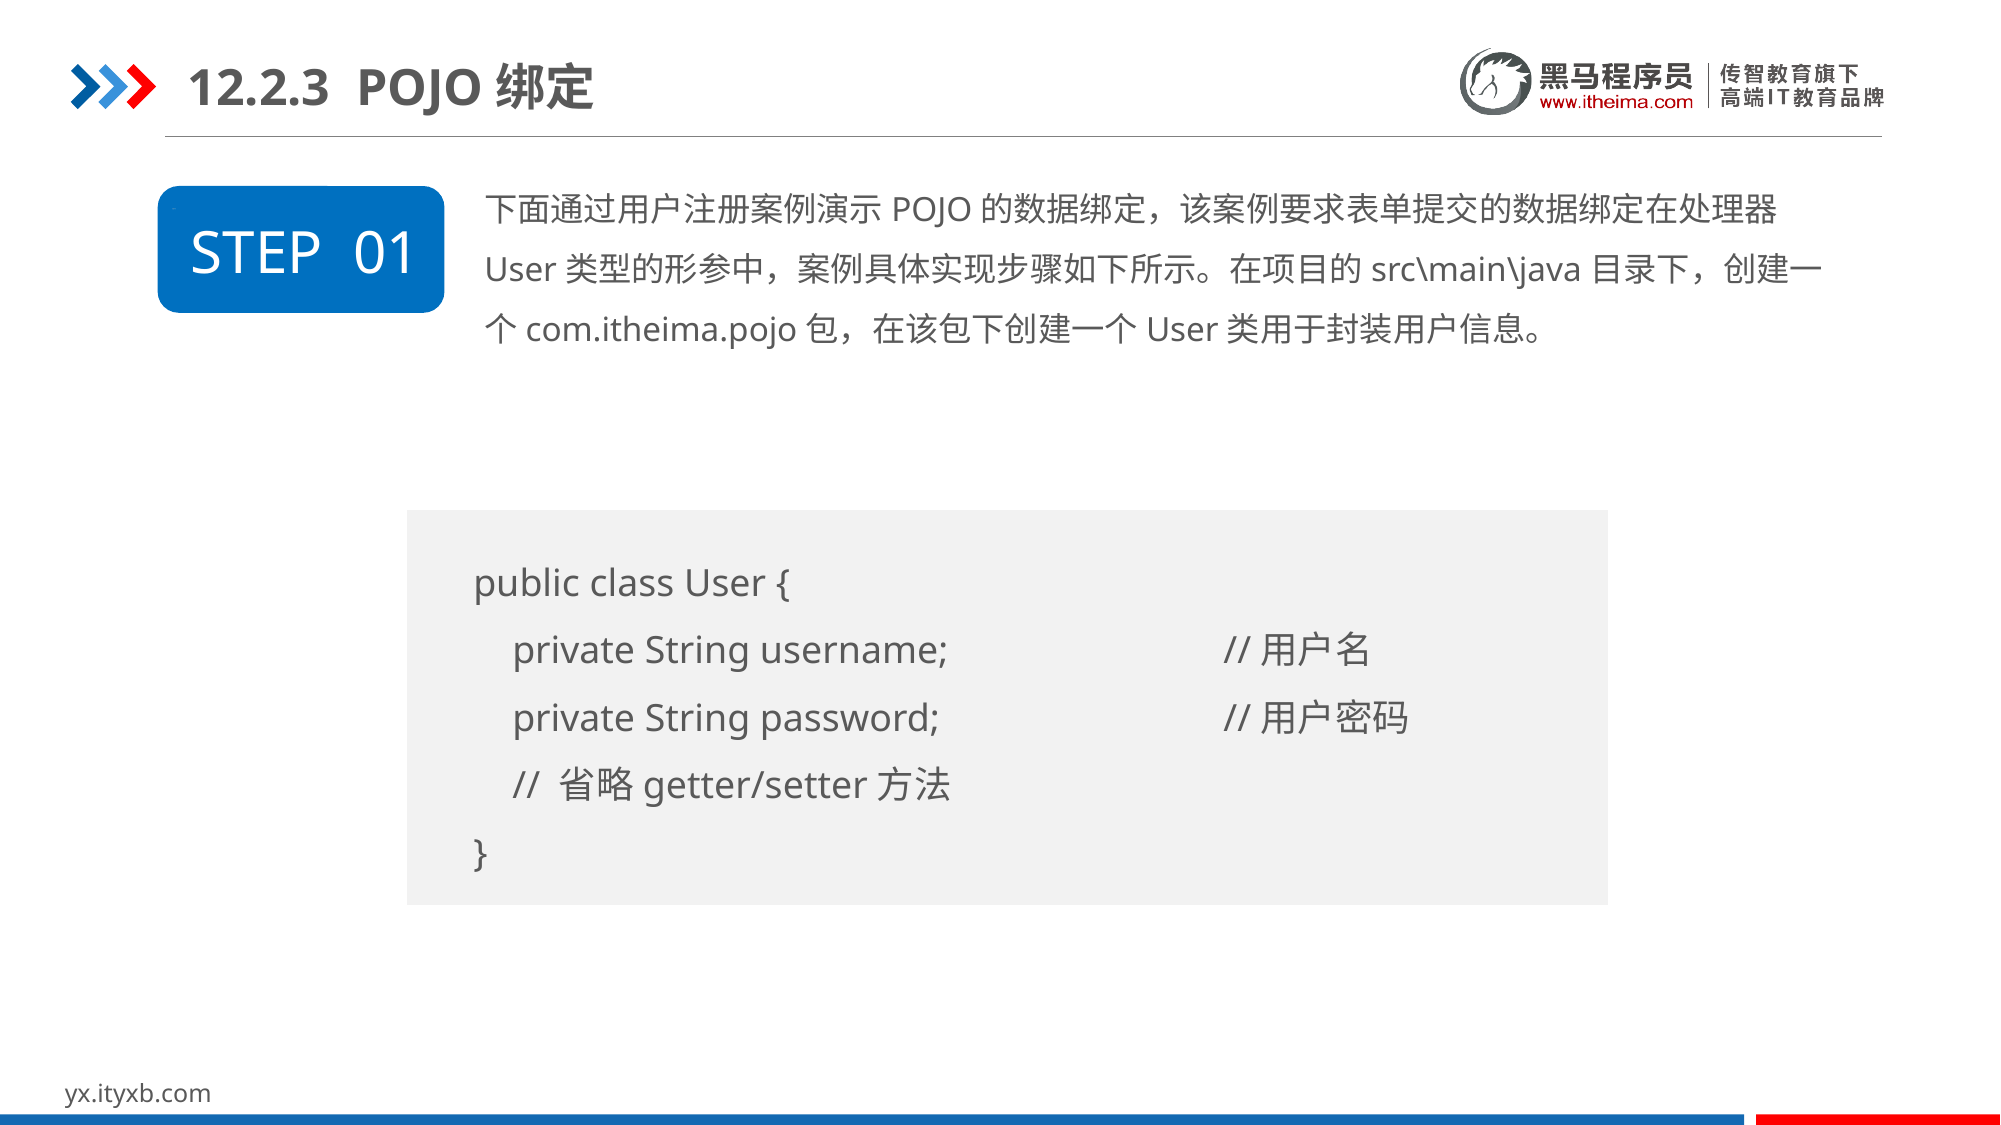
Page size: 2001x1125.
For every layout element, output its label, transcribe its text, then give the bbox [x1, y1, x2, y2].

text_box 下面通过用户注册案例演示POJO的数据绑定，该案例要求表单提交的数据绑定在处理器User类型的形参中，案例具体实现步骤如下所示。在项目的src\main\java目录下，创建一个com.itheima.pojo包，在该包下创建一个User类用于封装用户信息。 [469, 160, 1862, 356]
picture [1460, 48, 1887, 115]
picture [407, 510, 1611, 906]
text_box STEP 01 [172, 208, 439, 293]
text_box [156, 184, 446, 314]
text_box 12.2.3 POJO绑定 [187, 43, 654, 127]
